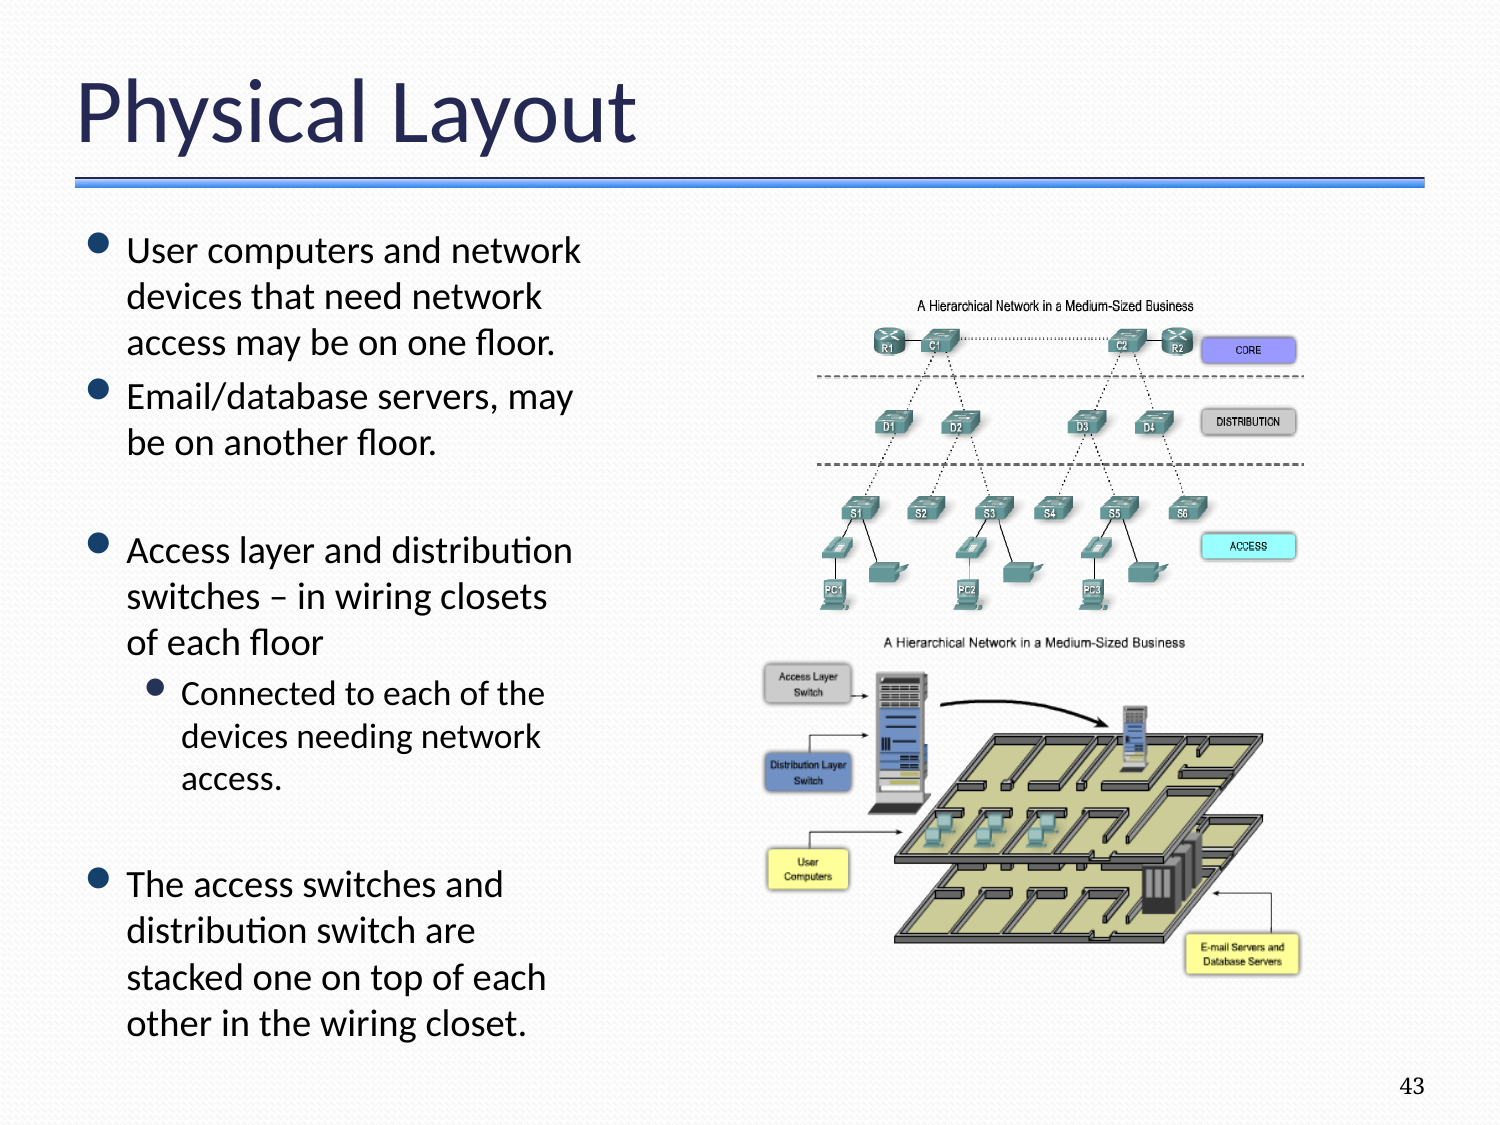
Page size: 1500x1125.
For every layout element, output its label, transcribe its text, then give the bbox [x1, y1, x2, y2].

picture [75, 177, 1425, 188]
picture [759, 632, 1303, 980]
list User computers and network devices that need network access may be on one floor. Email/database servers, may be on another floor. Access layer and distribution switches – in wiring closets of each floor Connected to each of the devices needing network access. The access switches and distribution switch are stacked one on top of each other in the wiring closet. [75, 219, 598, 1053]
picture [817, 298, 1304, 619]
slide_number 43 [1299, 1042, 1425, 1103]
title Physical Layout [75, 10, 1425, 162]
